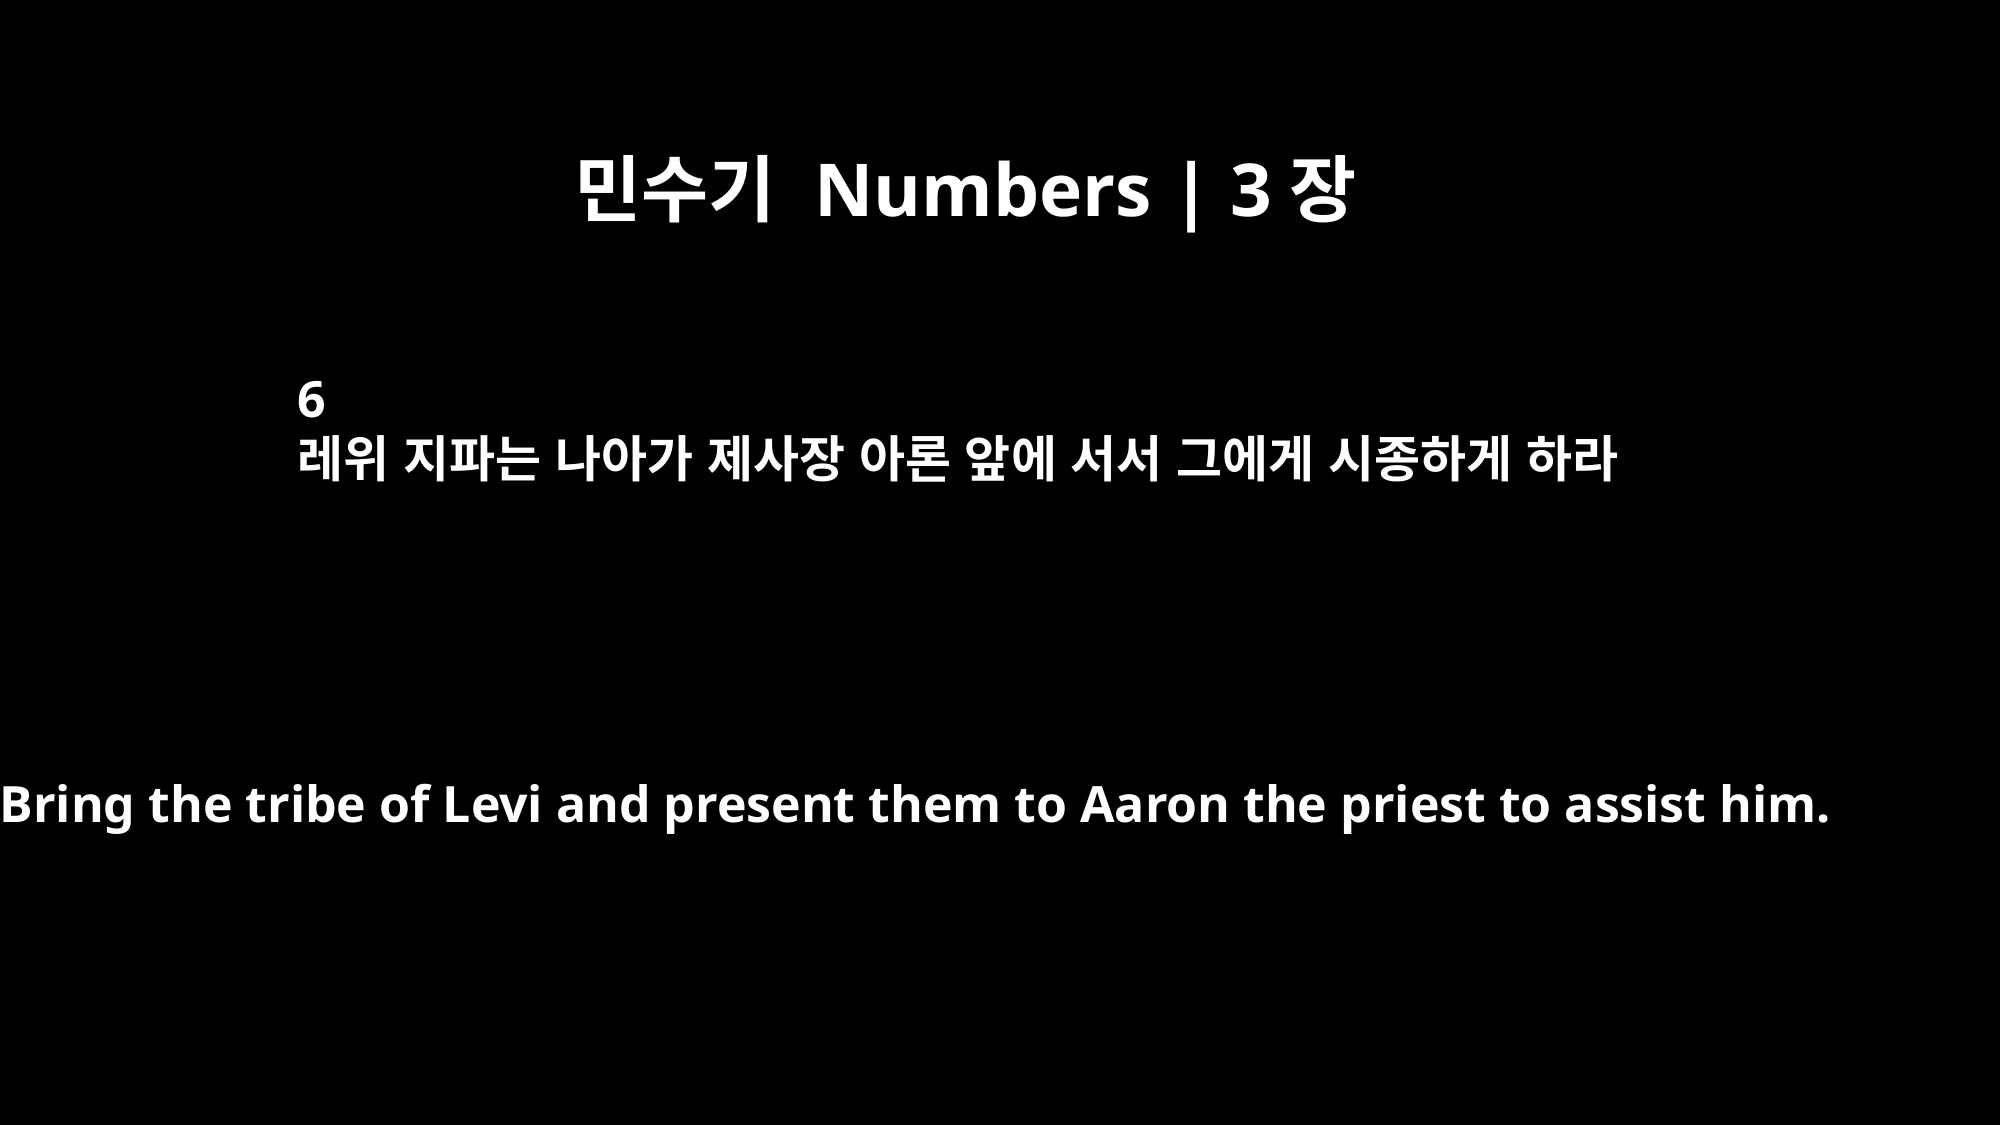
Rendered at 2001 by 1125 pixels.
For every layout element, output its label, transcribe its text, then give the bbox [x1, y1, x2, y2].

text_box 민수기 Numbers | 3장 [559, 136, 1373, 239]
text_box "Bring the tribe of Levi and present them to Aaron the priest to assist him. [0, 764, 1847, 840]
text_box 6 레위 지파는 나아가 제사장 아론 앞에 서서 그에게 시종하게 하라 [282, 359, 1635, 495]
